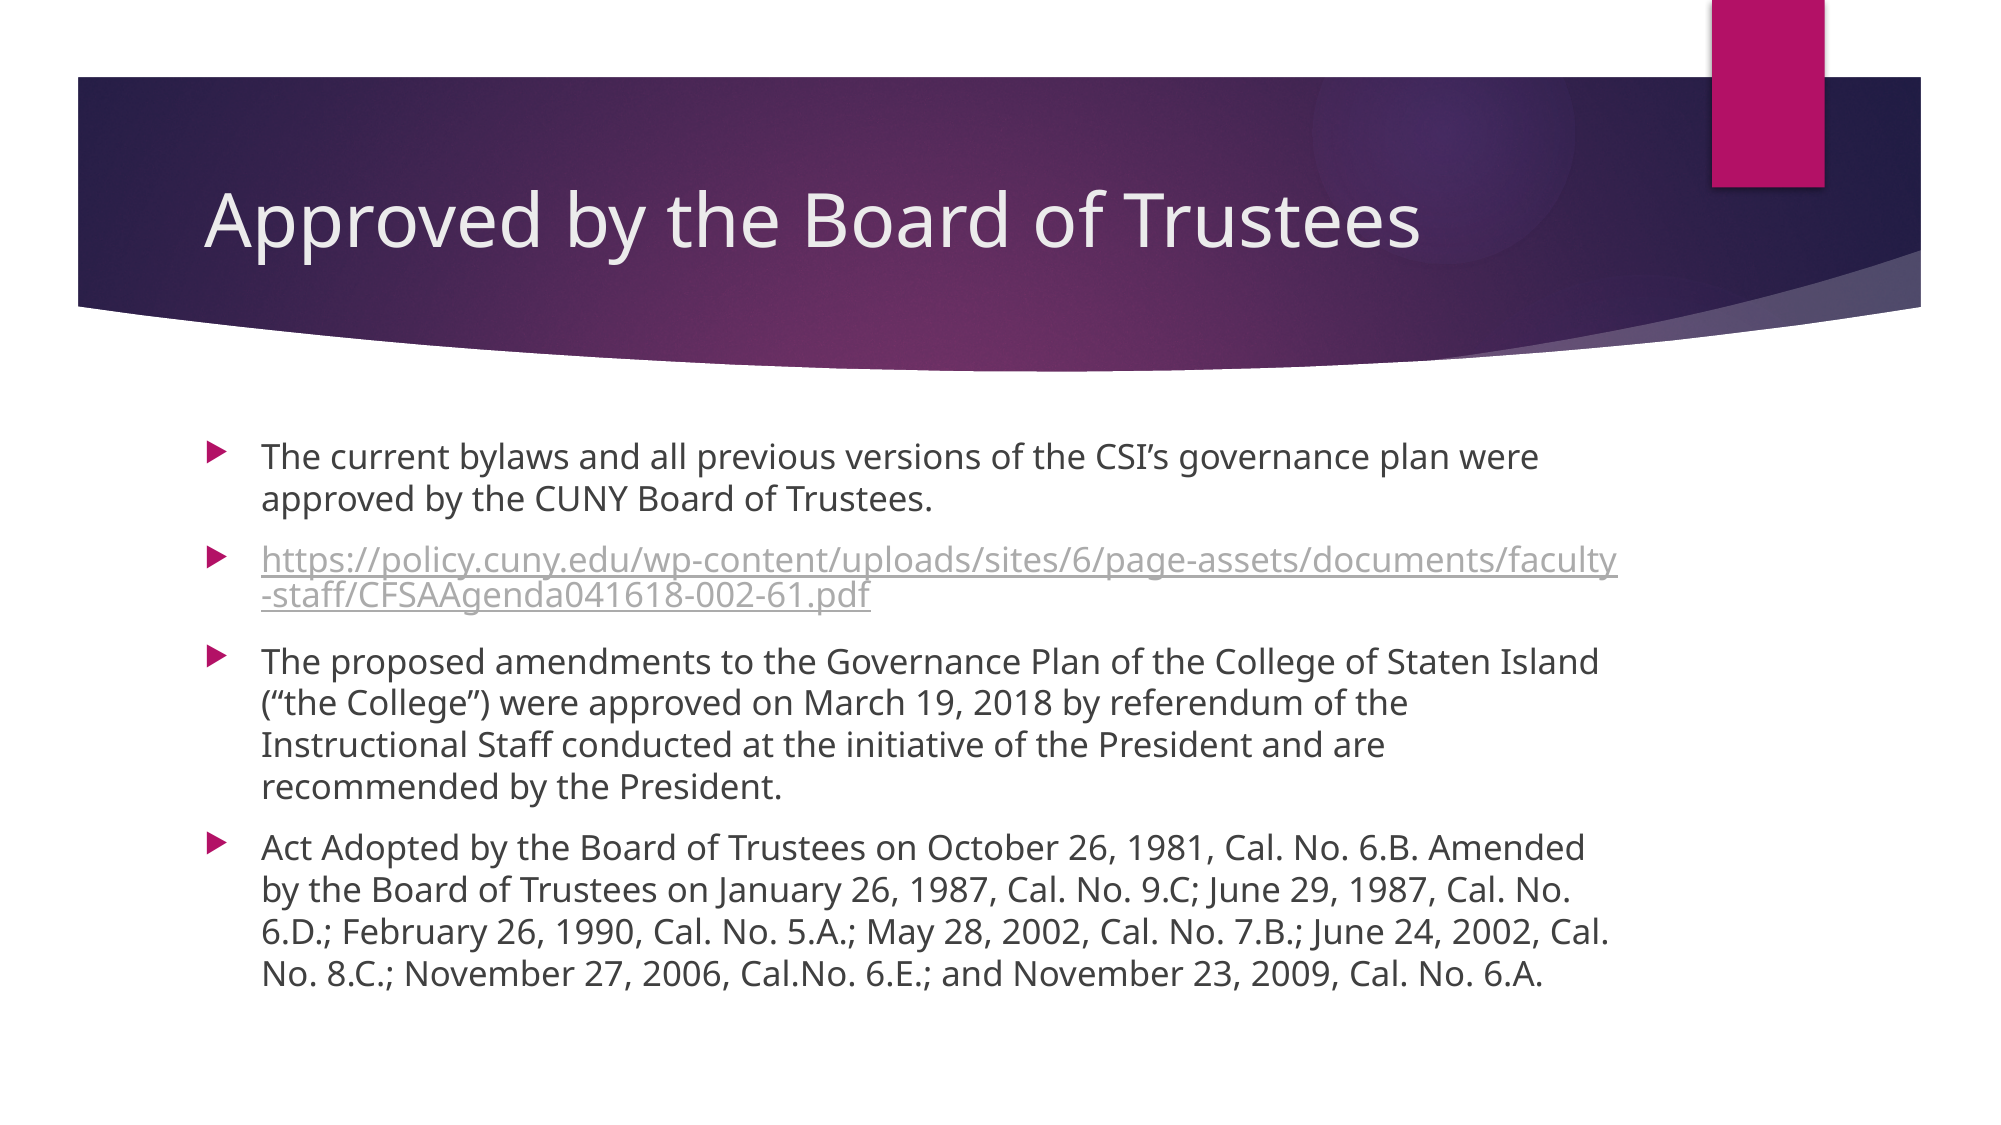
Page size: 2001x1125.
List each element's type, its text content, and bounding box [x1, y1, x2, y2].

list The current bylaws and all previous versions of the CSI’s governance plan were approved by the CUNY Board of Trustees. https://policy.cuny.edu/wp-content/uploads/sites/6/page-assets/documents/faculty-staff/CFSAAgenda041618-002-61.pdf The proposed amendments to the Governance Plan of the College of Staten Island (“the College”) were approved on March 19, 2018 by referendum of the Instructional Staff conducted at the initiative of the President and are recommended by the President. Act Adopted by the Board of Trustees on October 26, 1981, Cal. No. 6.B. Amended by the Board of Trustees on January 26, 1987, Cal. No. 9.C; June 29, 1987, Cal. No. 6.D.; February 26, 1990, Cal. No. 5.A.; May 28, 2002, Cal. No. 7.B.; June 24, 2002, Cal. No. 8.C.; November 27, 2006, Cal.No. 6.E.; and November 23, 2009, Cal. No. 6.A. [189, 427, 1638, 988]
title Approved by the Board of Trustees [189, 159, 1627, 276]
